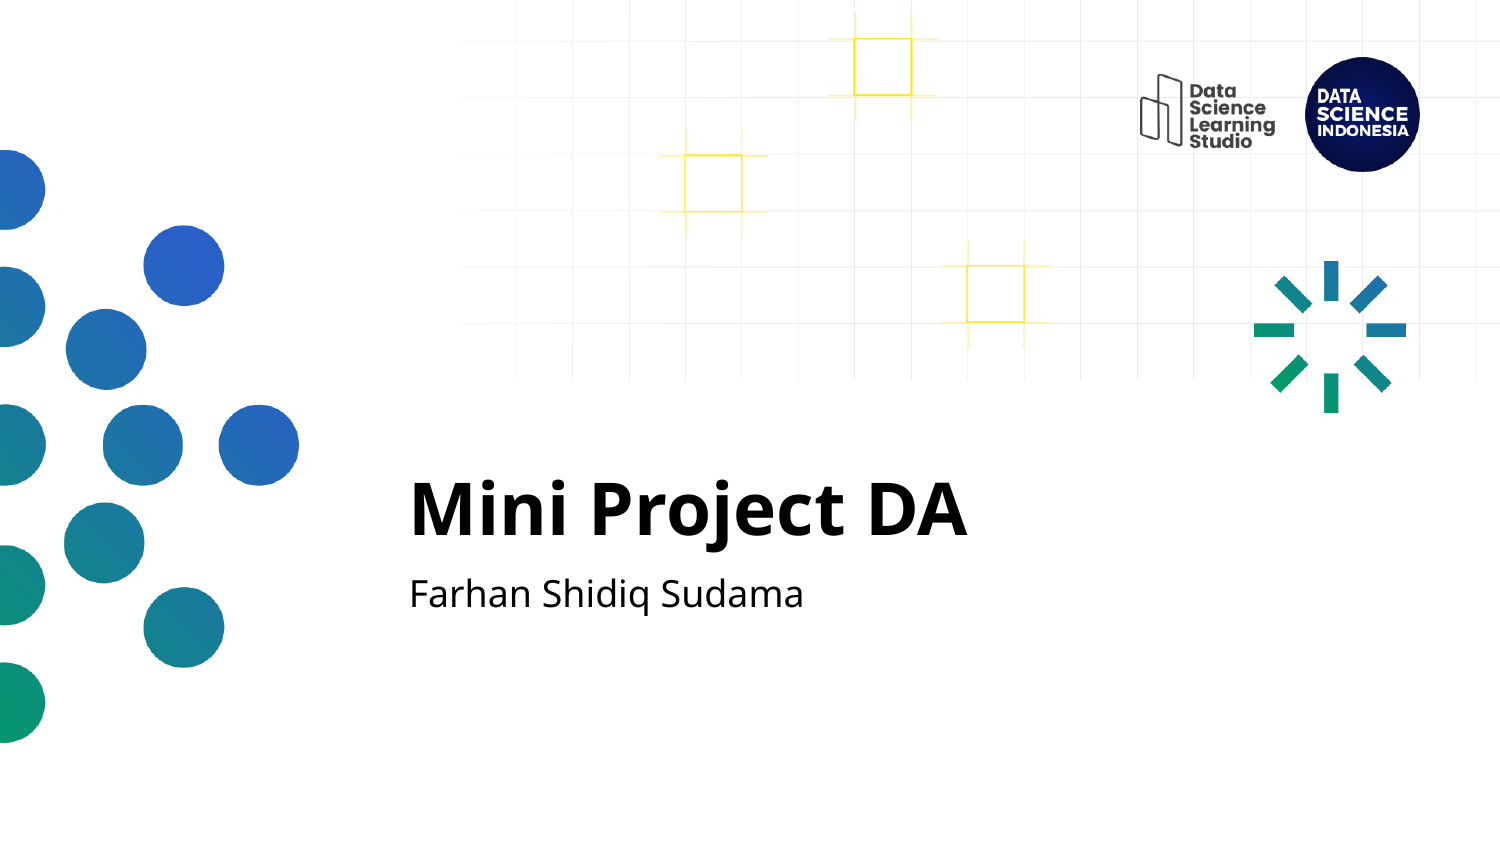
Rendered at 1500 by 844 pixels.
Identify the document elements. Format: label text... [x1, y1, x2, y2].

subtitle Farhan Shidiq Sudama [393, 555, 1304, 689]
picture [0, 0, 1500, 844]
title Mini Project DA [393, 326, 1241, 555]
